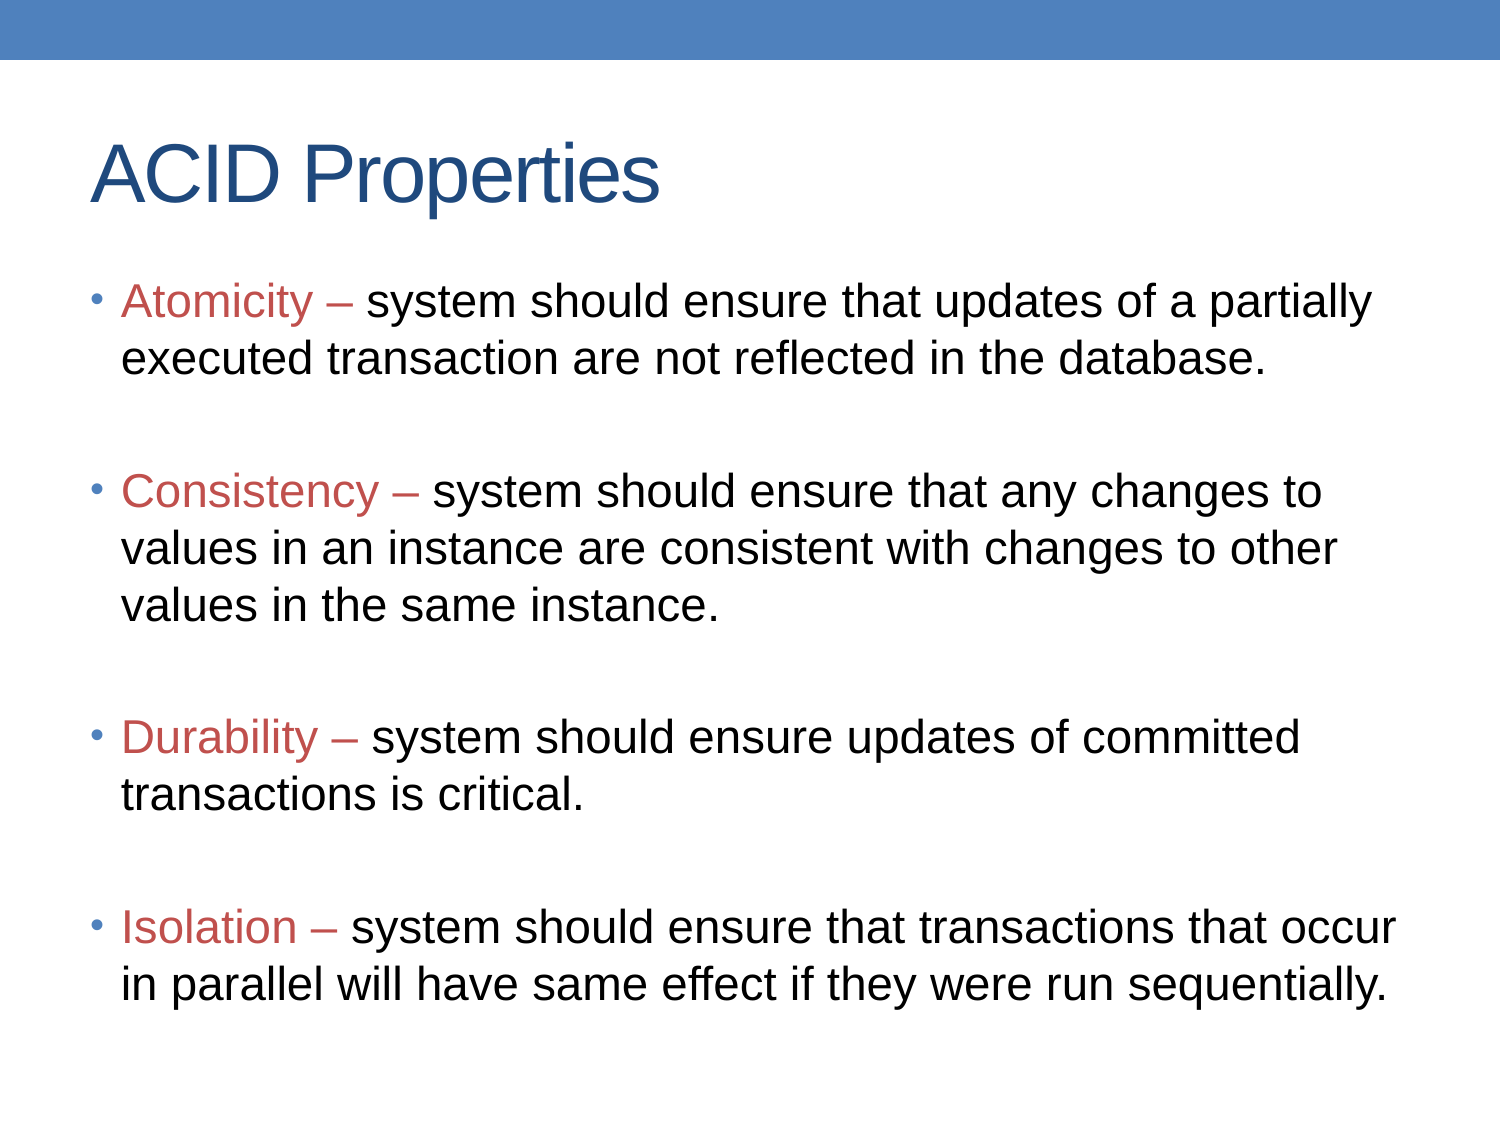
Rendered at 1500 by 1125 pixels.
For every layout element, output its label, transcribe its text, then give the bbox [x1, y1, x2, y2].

list Atomicity – system should ensure that updates of a partially executed transaction are not reflected in the database. Consistency – system should ensure that any changes to values in an instance are consistent with changes to other values in the same instance. Durability – system should ensure updates of committed transactions is critical. Isolation – system should ensure that transactions that occur in parallel will have same effect if they were run sequentially. [75, 262, 1425, 1063]
title ACID Properties [75, 87, 1425, 250]
